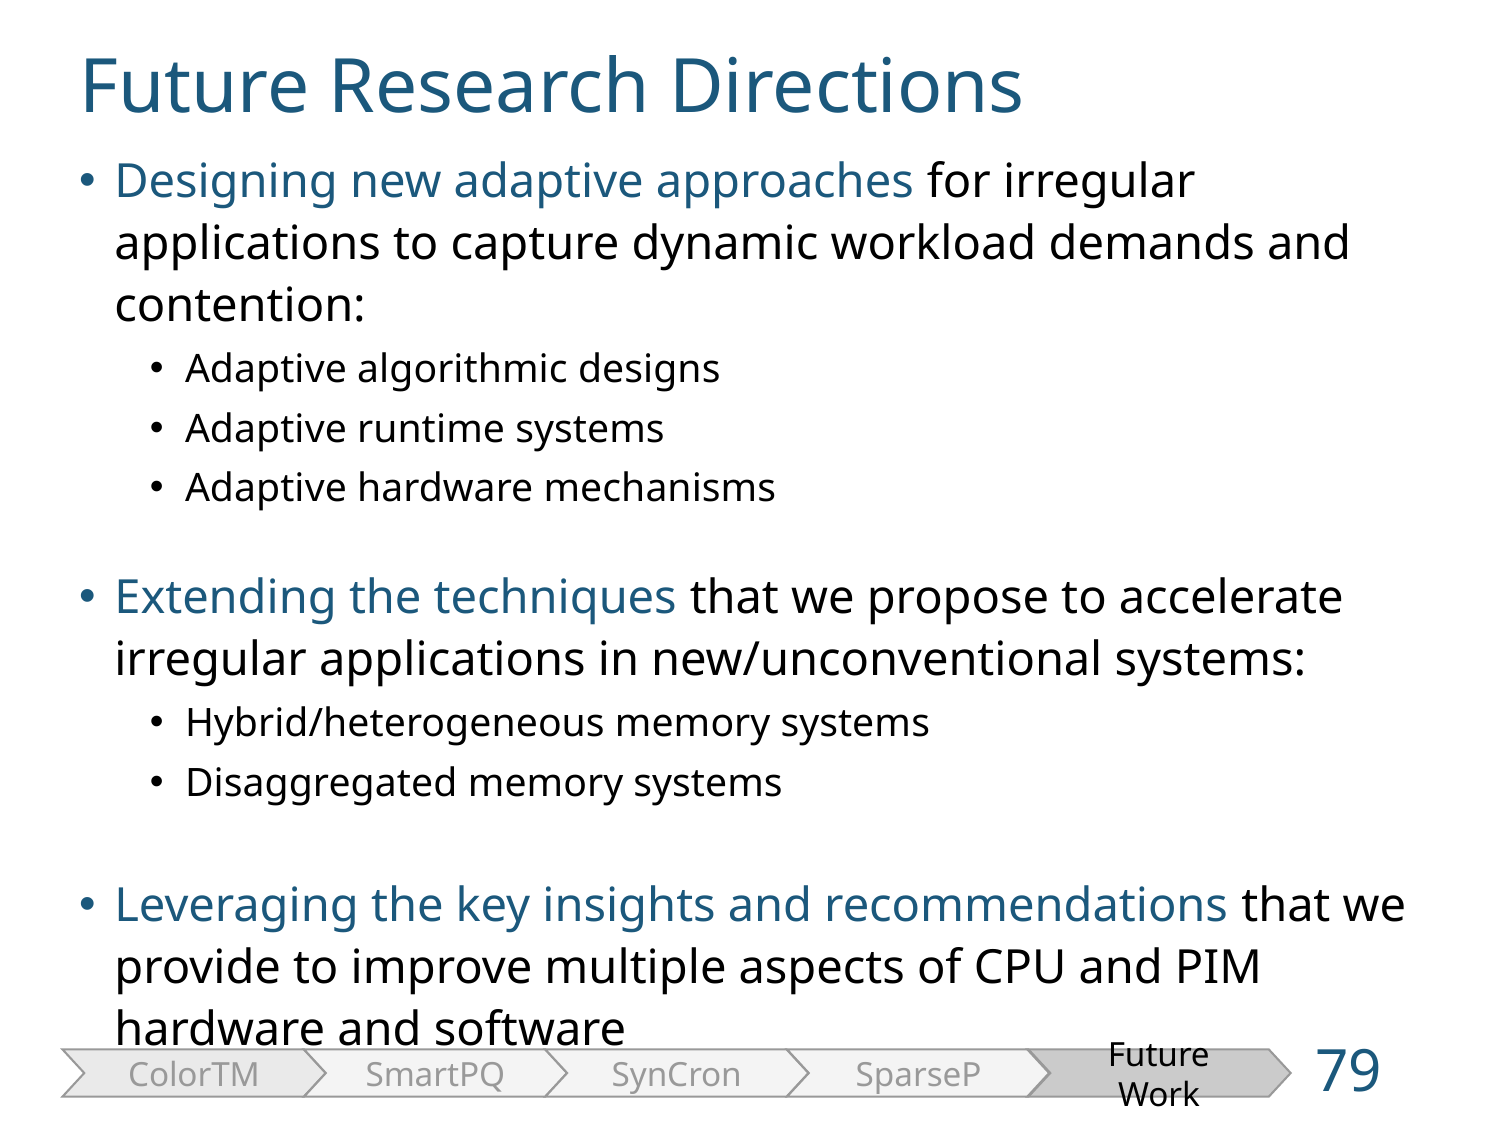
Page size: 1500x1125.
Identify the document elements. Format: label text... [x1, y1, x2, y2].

slide_number 79 [1153, 1098, 1163, 1103]
slide_number 79 [1059, 1098, 1124, 1103]
slide_number 79 [1143, 1098, 1151, 1103]
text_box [62, 1049, 1291, 1097]
list Designing new adaptive approaches for irregular applications to capture dynamic workload demands and contention: Adaptive algorithmic designs Adaptive runtime systems Adaptive hardware mechanisms Extending the techniques that we propose to accelerate irregular applications in new/unconventional systems: Hybrid/heterogeneous memory systems Disaggregated memory systems Leveraging the key insights and recommendations that we provide to improve multiple aspects of CPU and PIM hardware and software [64, 137, 1436, 1077]
slide_number 79 [1129, 1098, 1138, 1103]
slide_number 79 [1174, 1098, 1185, 1103]
slide_number 79 [1194, 1077, 1397, 1103]
text_box Future Research Directions [64, 19, 1430, 137]
